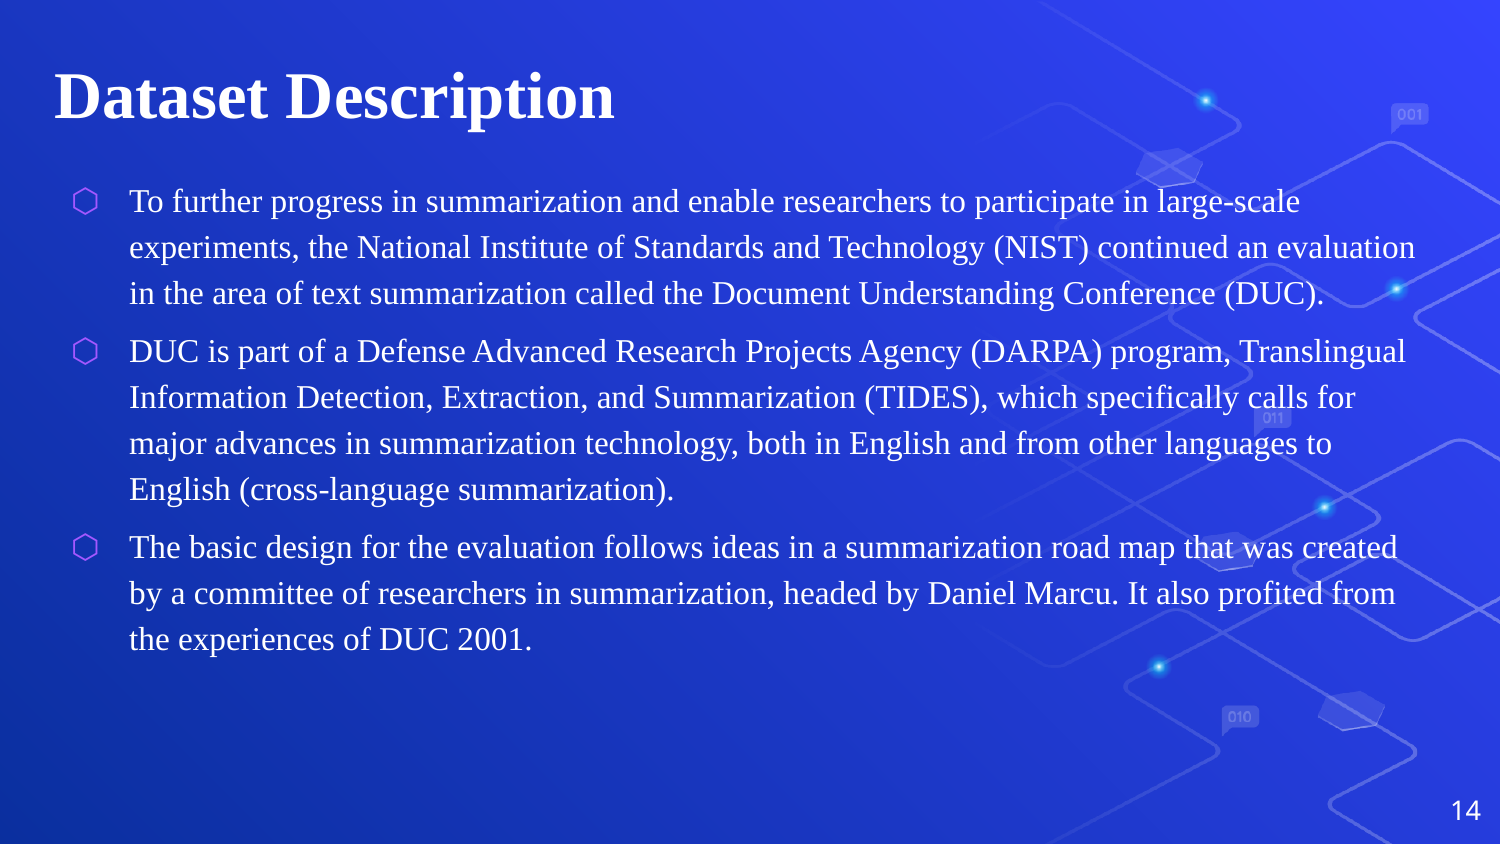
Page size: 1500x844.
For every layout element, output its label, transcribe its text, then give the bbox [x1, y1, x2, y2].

list To further progress in summarization and enable researchers to participate in large-scale experiments, the National Institute of Standards and Technology (NIST) continued an evaluation in the area of text summarization called the Document Understanding Conference (DUC). DUC is part of a Defense Advanced Research Projects Agency (DARPA) program, Translingual Information Detection, Extraction, and Summarization (TIDES), which specifically calls for major advances in summarization technology, both in English and from other languages to English (cross-language summarization). The basic design for the evaluation follows ideas in a summarization road map that was created by a committee of researchers in summarization, headed by Daniel Marcu. It also profited from the experiences of DUC 2001. [54, 173, 1421, 796]
title Dataset Description [54, 48, 1421, 132]
slide_number 14 [1391, 779, 1482, 844]
picture [0, 0, 1500, 844]
